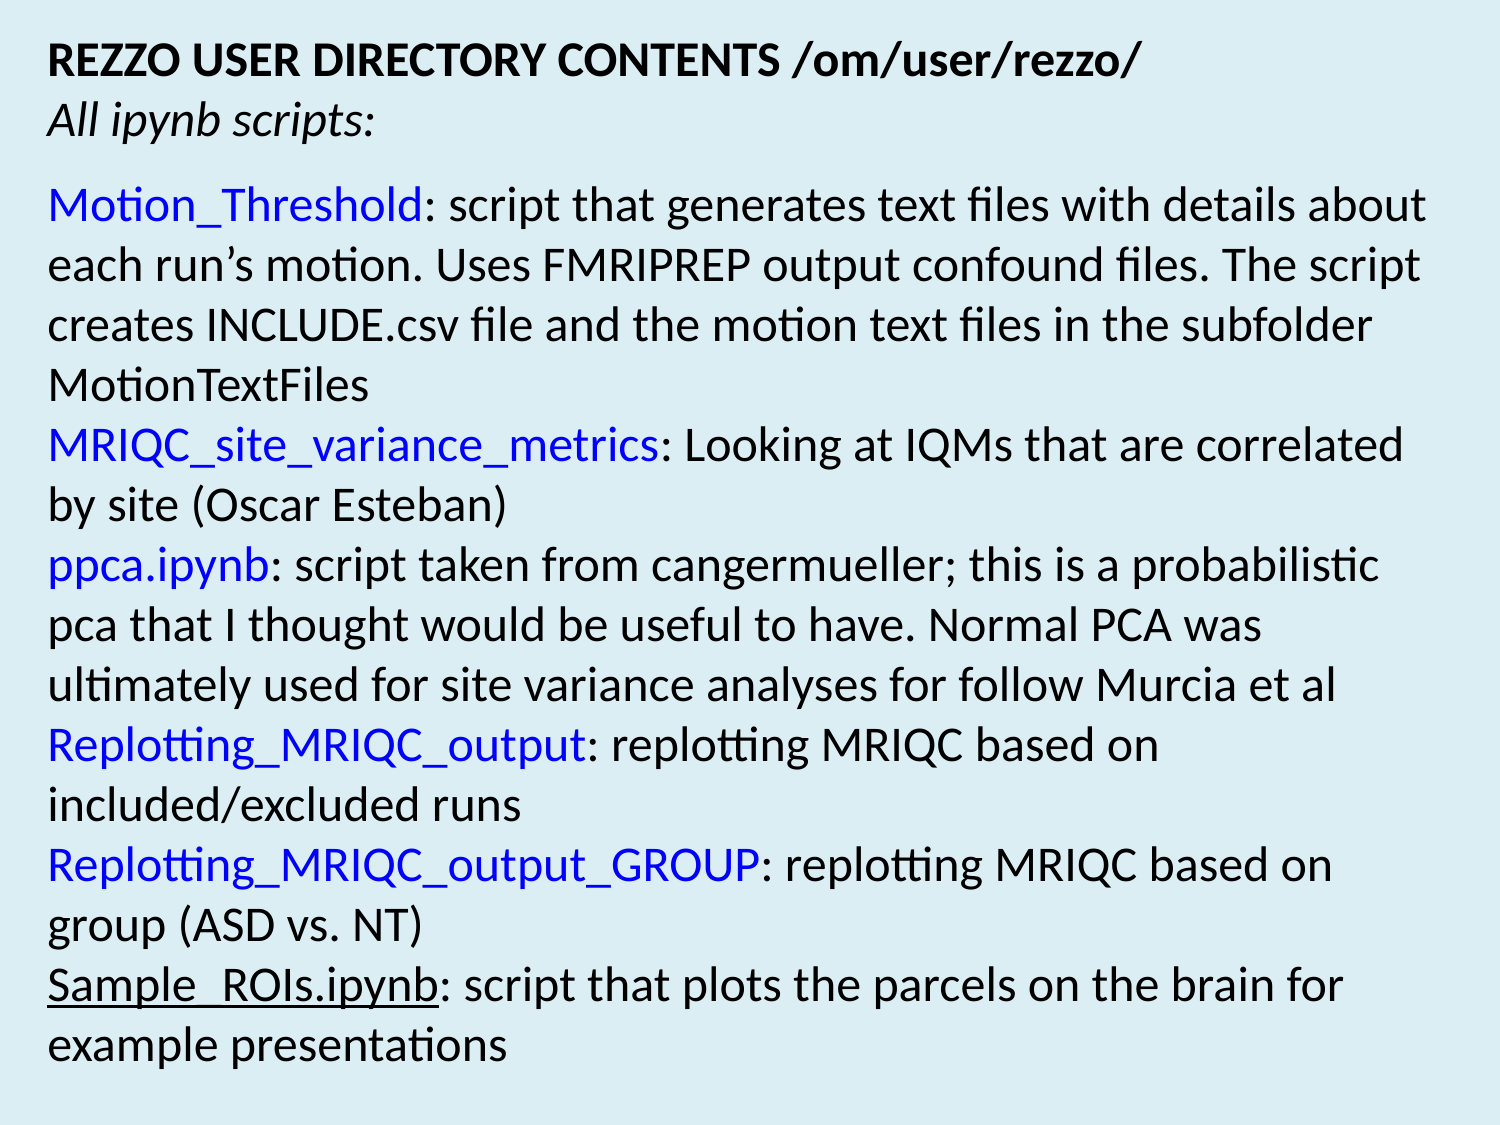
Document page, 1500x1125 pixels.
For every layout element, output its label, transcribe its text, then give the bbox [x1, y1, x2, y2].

text_box REZZO USER DIRECTORY CONTENTS /om/user/rezzo/ All ipynb scripts: Motion_Threshold: script that generates text files with details about each run’s motion. Uses FMRIPREP output confound files. The script creates INCLUDE.csv file and the motion text files in the subfolder MotionTextFiles MRIQC_site_variance_metrics: Looking at IQMs that are correlated by site (Oscar Esteban) ppca.ipynb: script taken from cangermueller; this is a probabilistic pca that I thought would be useful to have. Normal PCA was ultimately used for site variance analyses for follow Murcia et al Replotting_MRIQC_output: replotting MRIQC based on included/excluded runs Replotting_MRIQC_output_GROUP: replotting MRIQC based on group (ASD vs. NT) Sample_ROIs.ipynb: script that plots the parcels on the brain for example presentations [32, 19, 1443, 1080]
